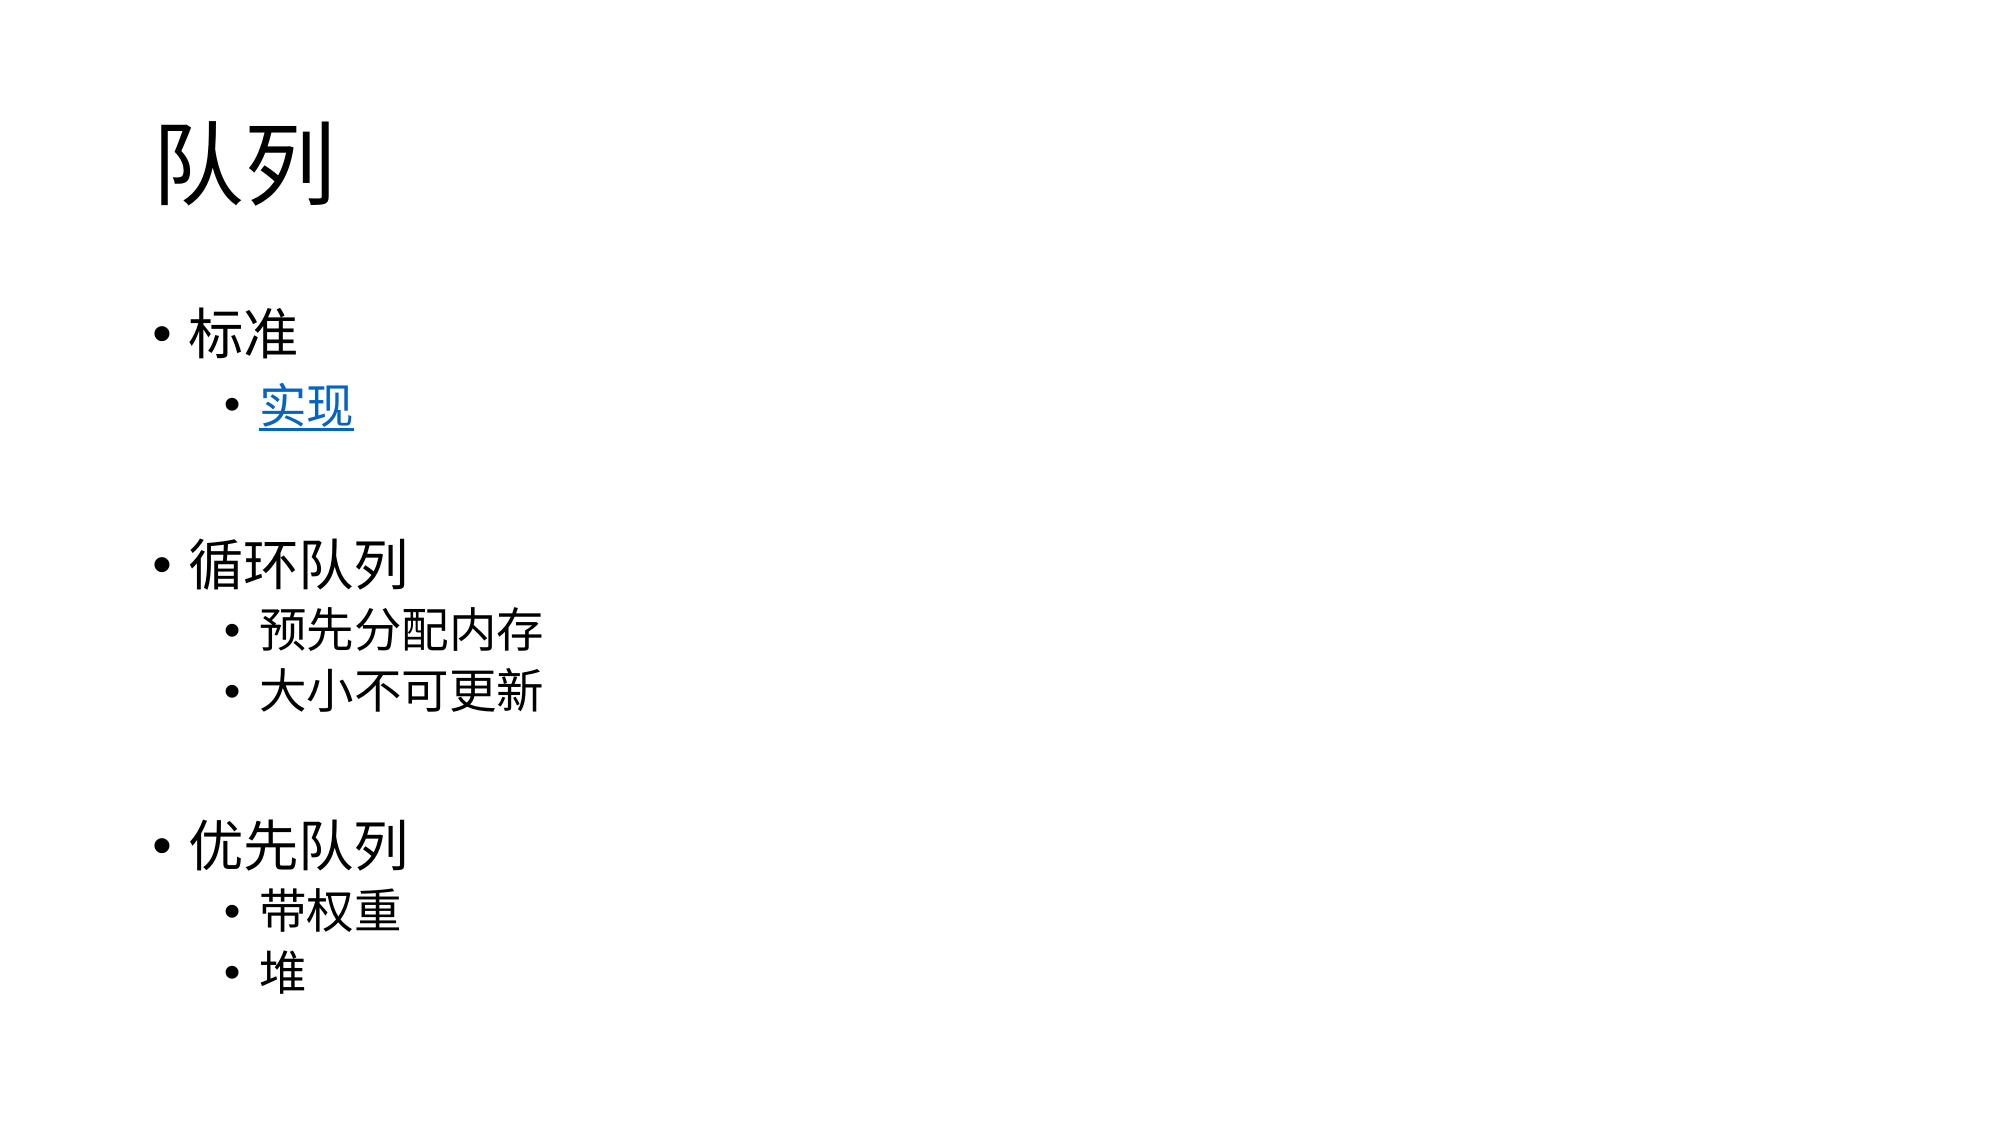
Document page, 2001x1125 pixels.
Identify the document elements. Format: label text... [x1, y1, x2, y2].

title 队列 [137, 59, 1863, 278]
list 标准 实现 循环队列 预先分配内存 大小不可更新 优先队列 带权重 堆 [137, 299, 1863, 1014]
